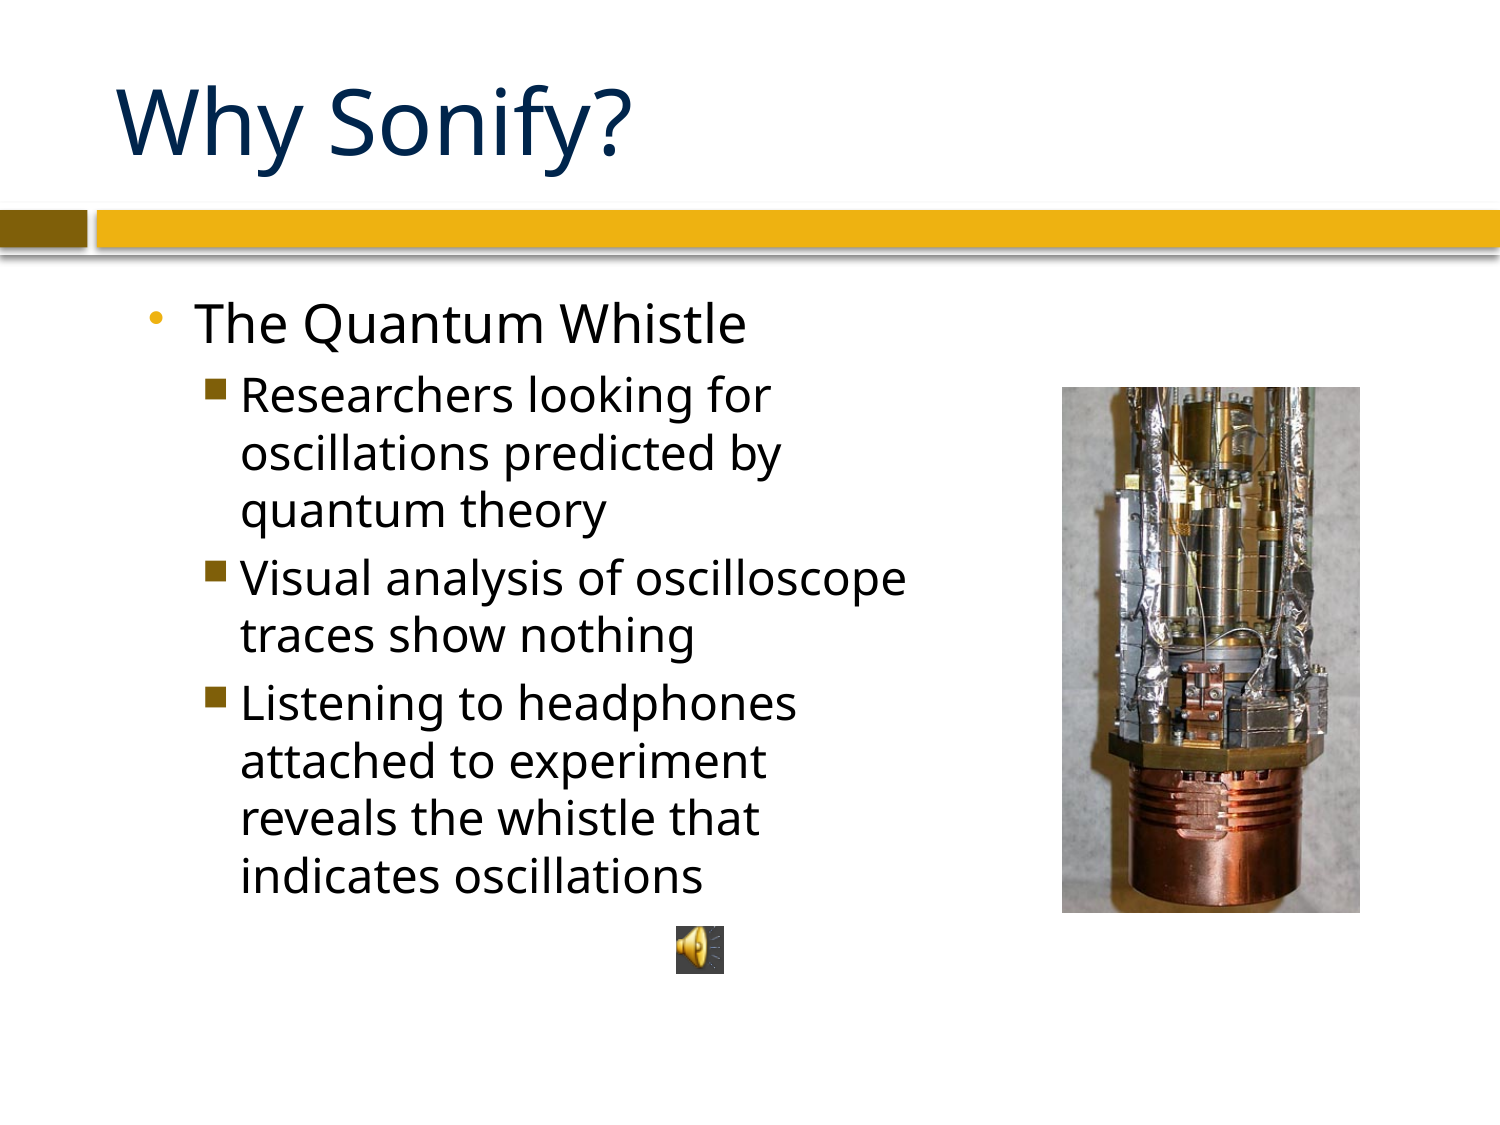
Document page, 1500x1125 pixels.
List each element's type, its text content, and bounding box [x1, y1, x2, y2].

title Why Sonify? [100, 37, 1438, 200]
picture [674, 924, 726, 976]
list The Quantum Whistle Researchers looking for oscillations predicted by quantum theory Visual analysis of oscilloscope traces show nothing Listening to headphones attached to experiment reveals the whistle that indicates oscillations [75, 282, 938, 1006]
picture [1062, 387, 1360, 913]
